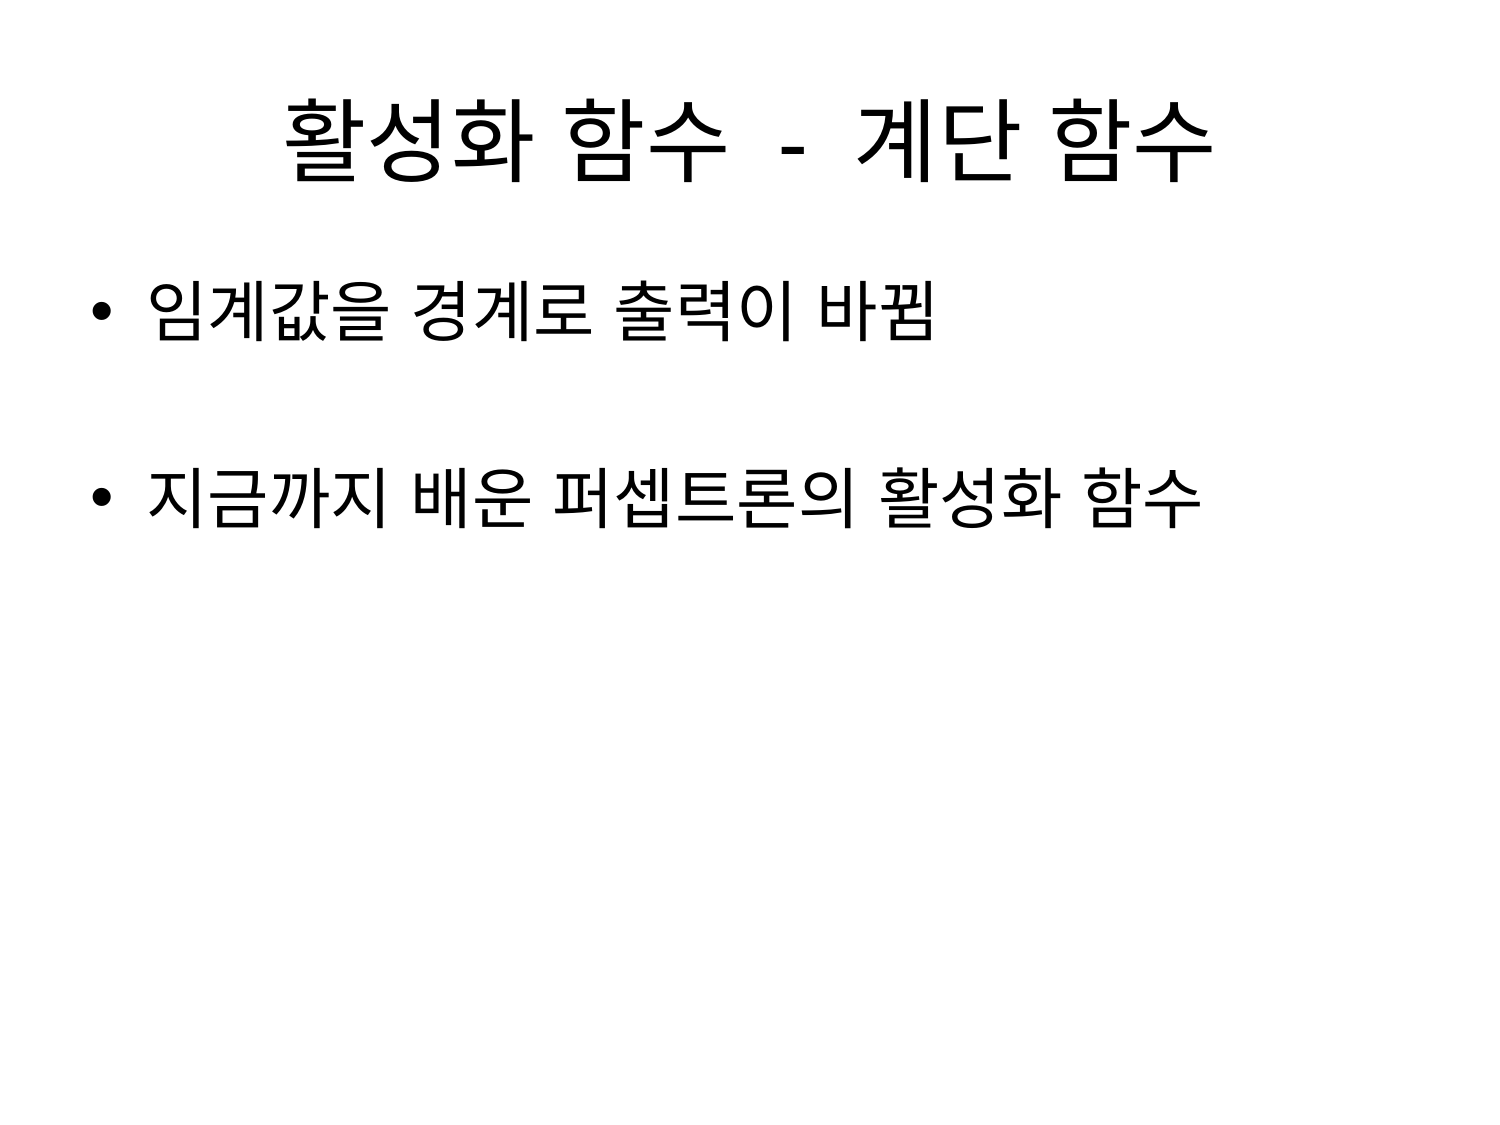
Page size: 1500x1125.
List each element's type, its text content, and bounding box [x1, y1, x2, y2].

list 임계값을 경계로 출력이 바뀜 지금까지 배운 퍼셉트론의 활성화 함수 [75, 262, 1425, 1005]
title 활성화 함수 - 계단 함수 [75, 45, 1425, 233]
